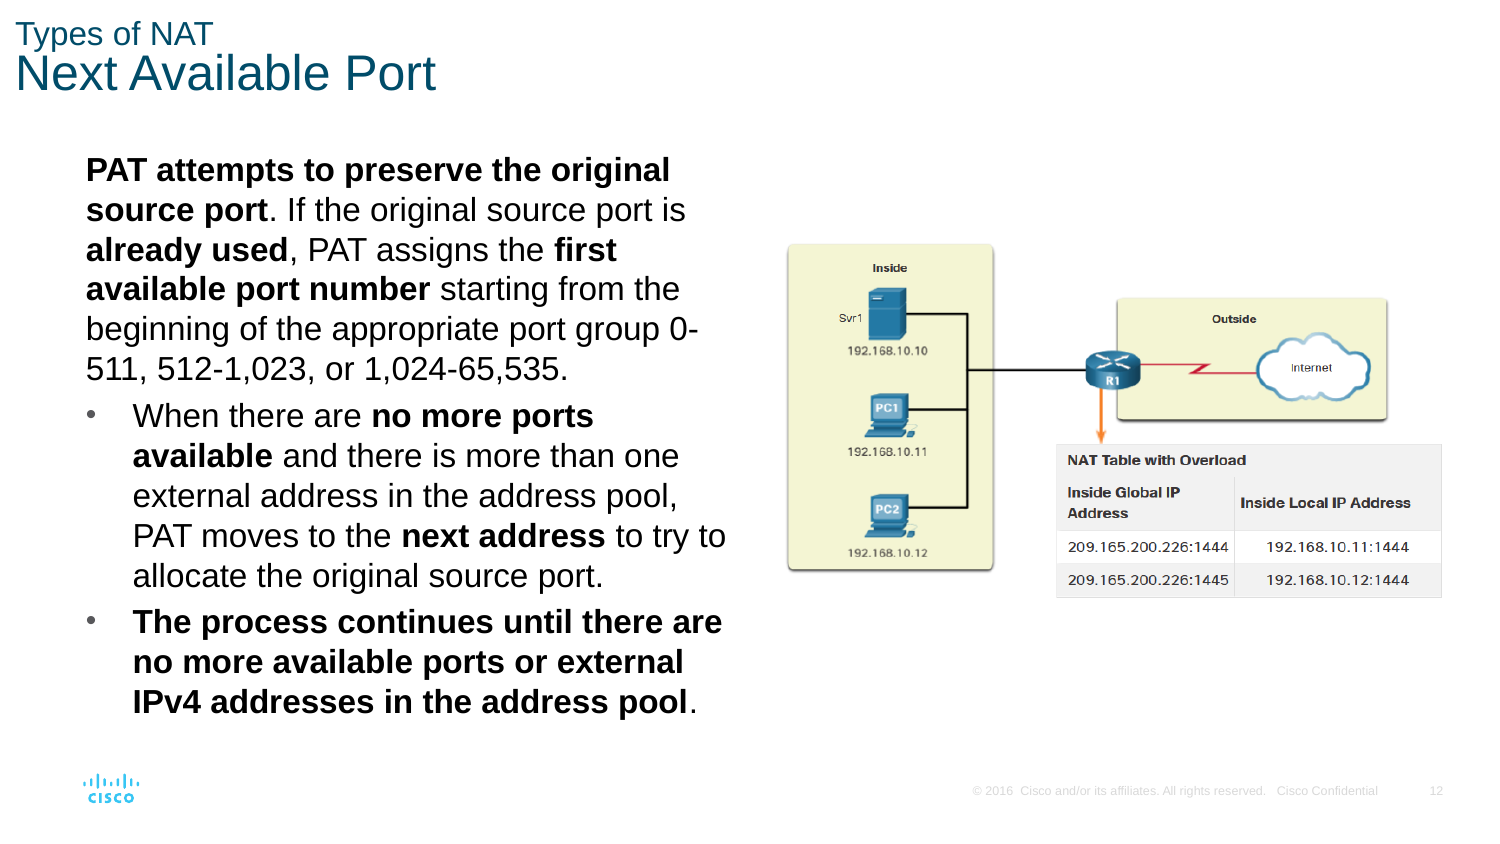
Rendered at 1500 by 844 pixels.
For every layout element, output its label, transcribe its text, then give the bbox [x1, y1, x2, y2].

list PAT attempts to preserve the original source port. If the original source port is already used, PAT assigns the first available port number starting from the beginning of the appropriate port group 0-511, 512-1,023, or 1,024-65,535. When there are no more ports available and there is more than one external address in the address pool, PAT moves to the next address to try to allocate the original source port. The process continues until there are no more available ports or external IPv4 addresses in the address pool. [70, 140, 750, 765]
title Types of NAT Next Available Port [0, 0, 1369, 121]
picture [781, 240, 1449, 604]
